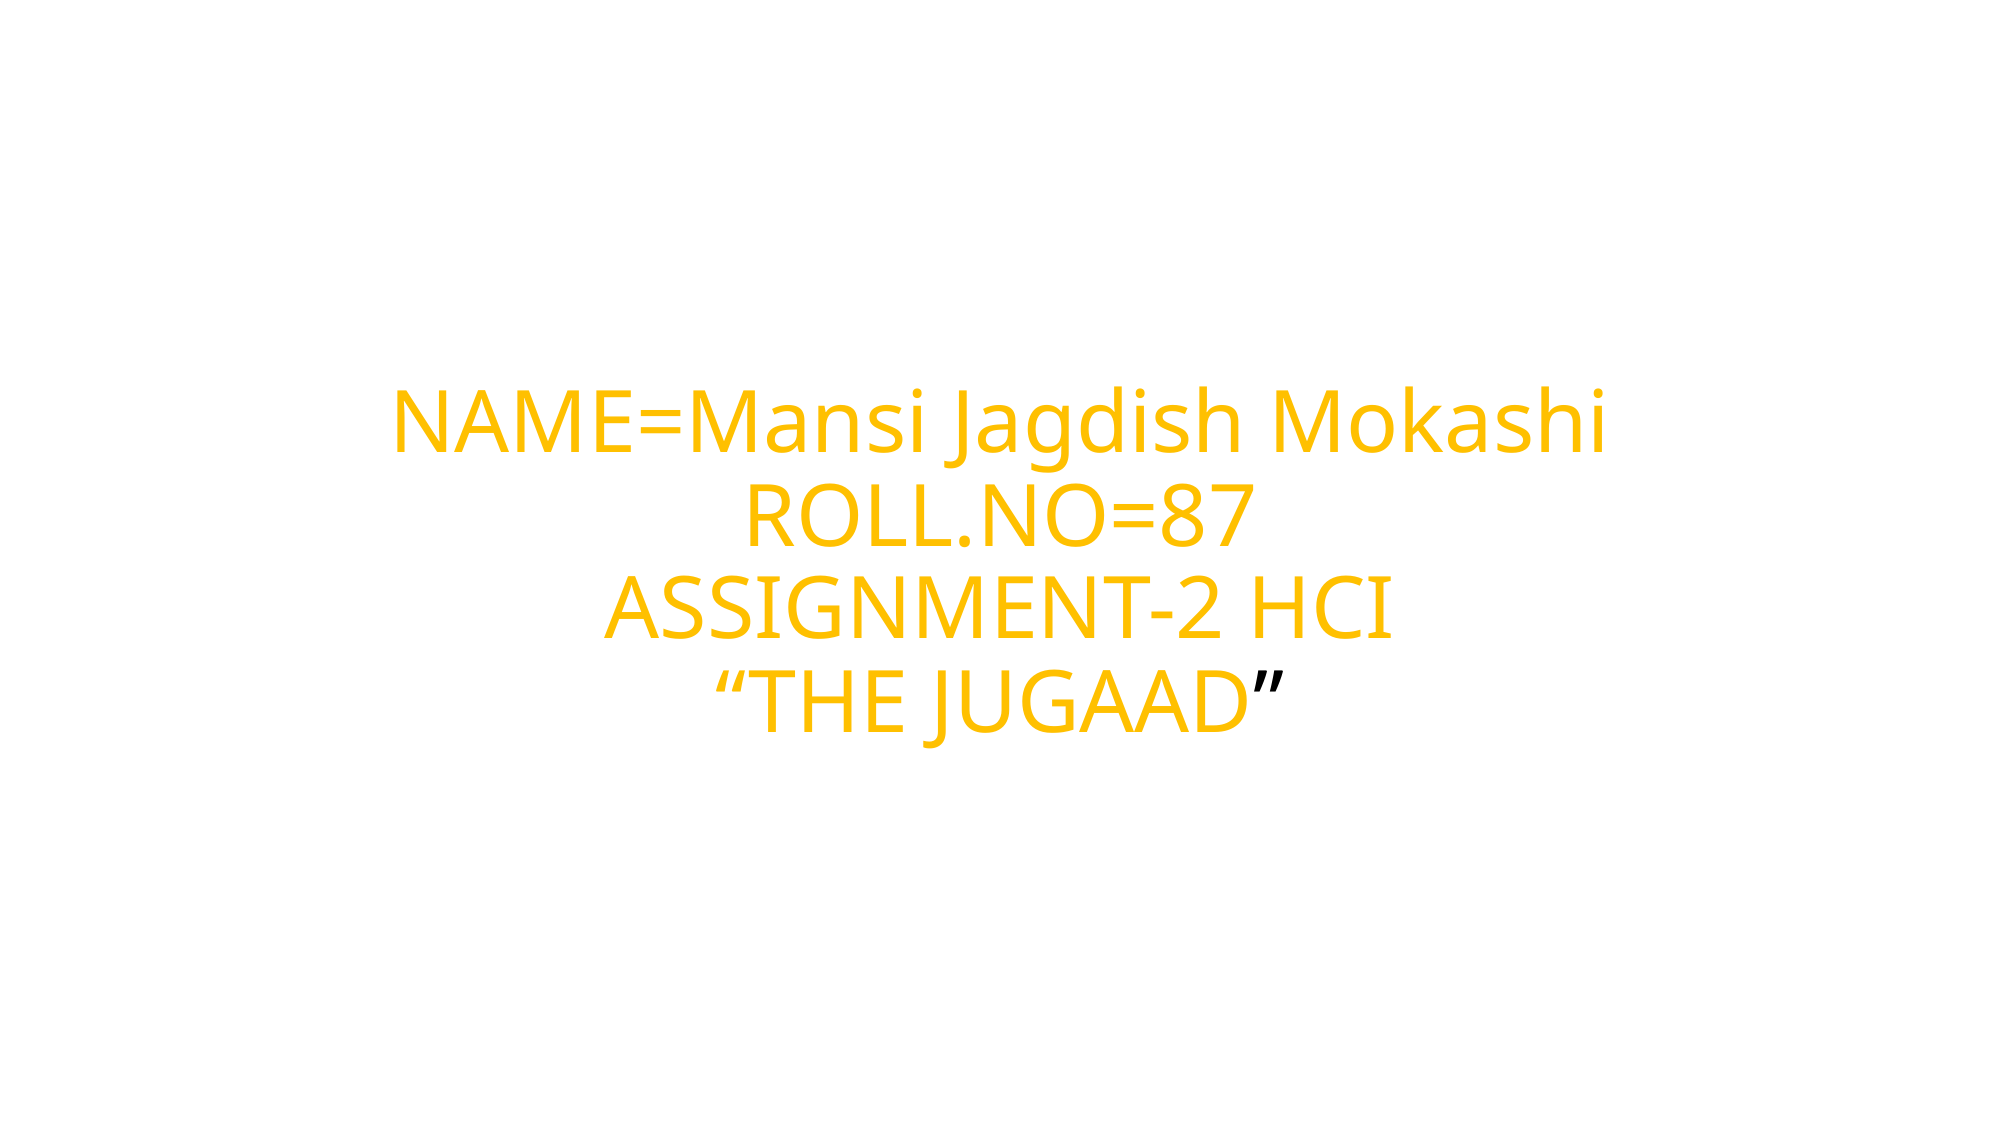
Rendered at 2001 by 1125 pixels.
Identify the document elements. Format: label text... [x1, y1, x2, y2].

title NAME=Mansi Jagdish Mokashi ROLL.NO=87 ASSIGNMENT-2 HCI “THE JUGAAD” [249, 366, 1750, 759]
